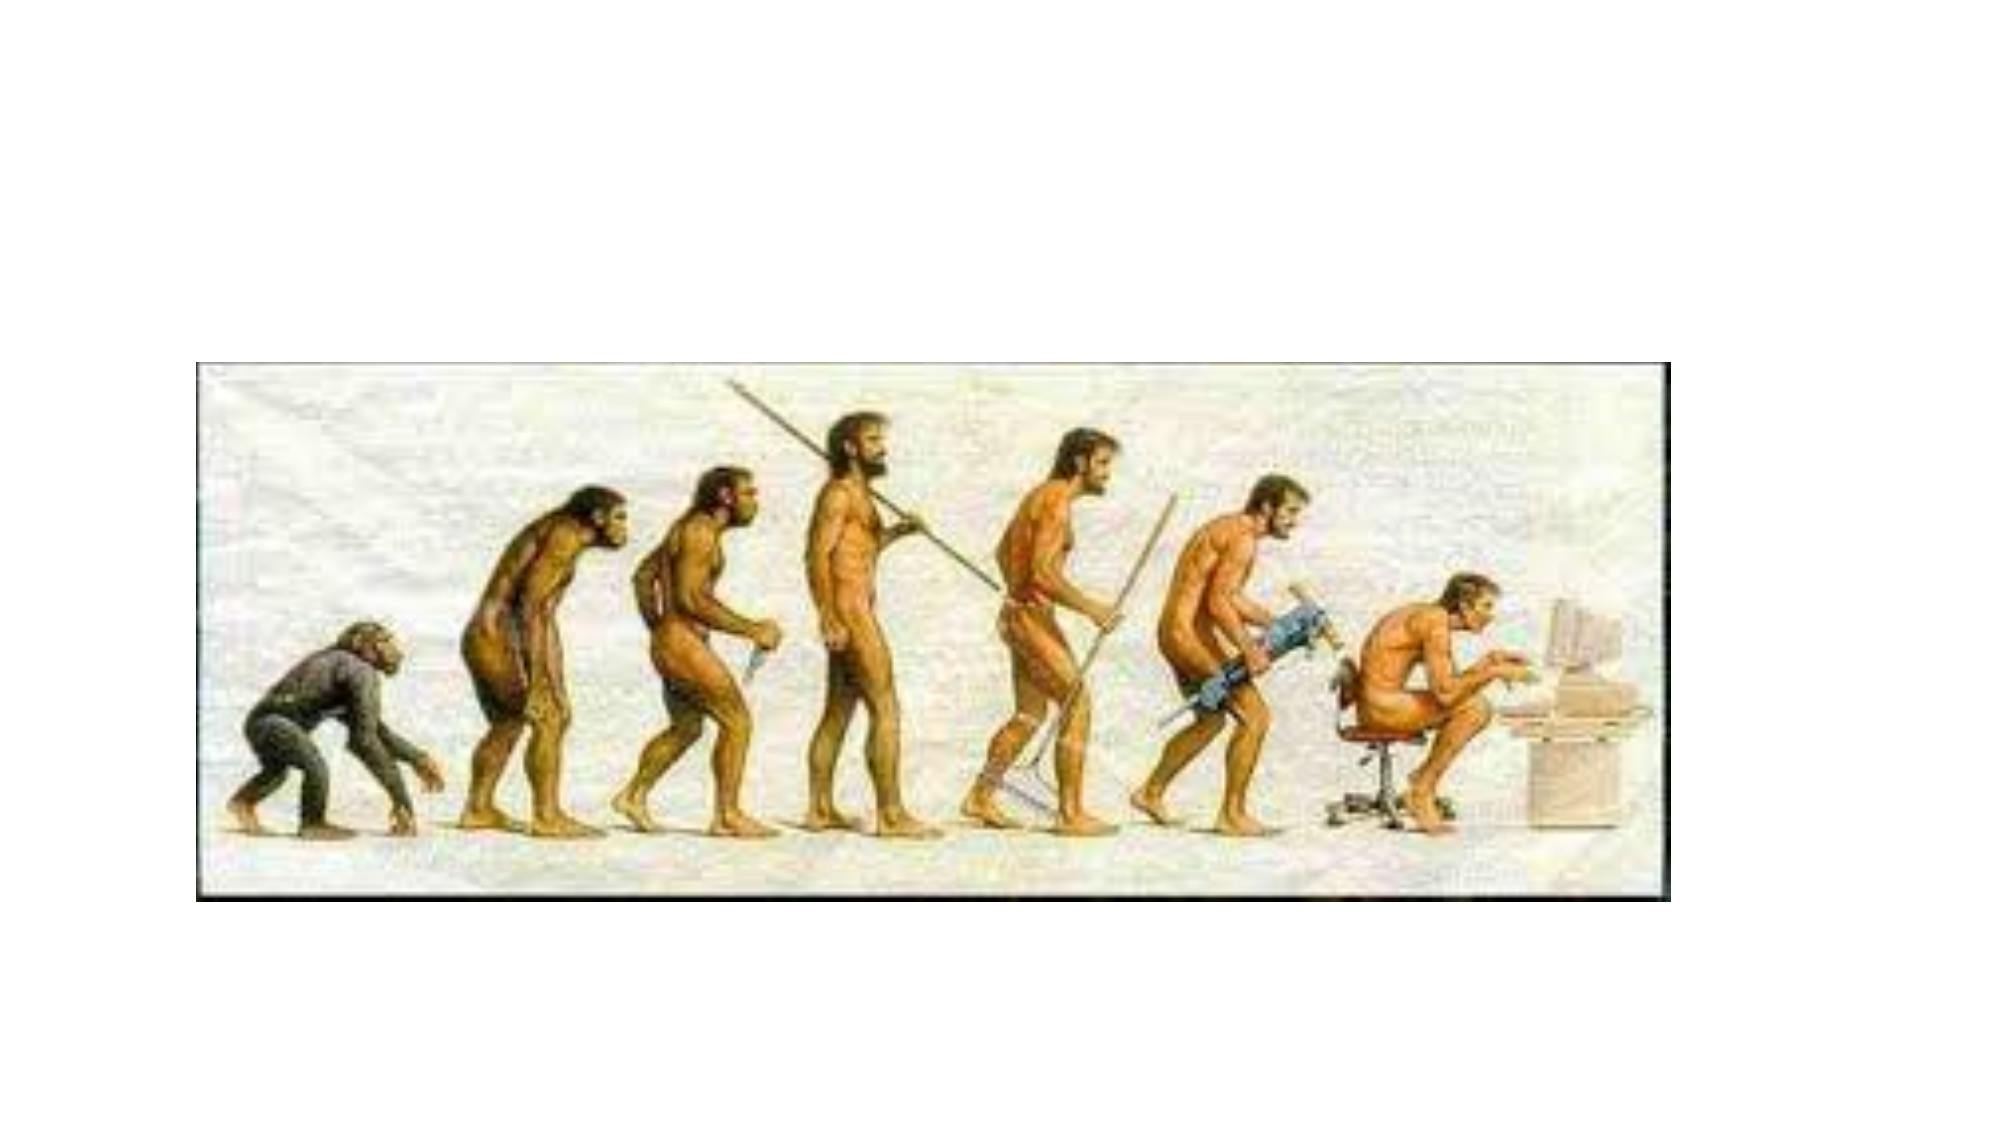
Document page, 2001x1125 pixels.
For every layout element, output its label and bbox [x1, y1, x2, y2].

list [196, 362, 1671, 902]
